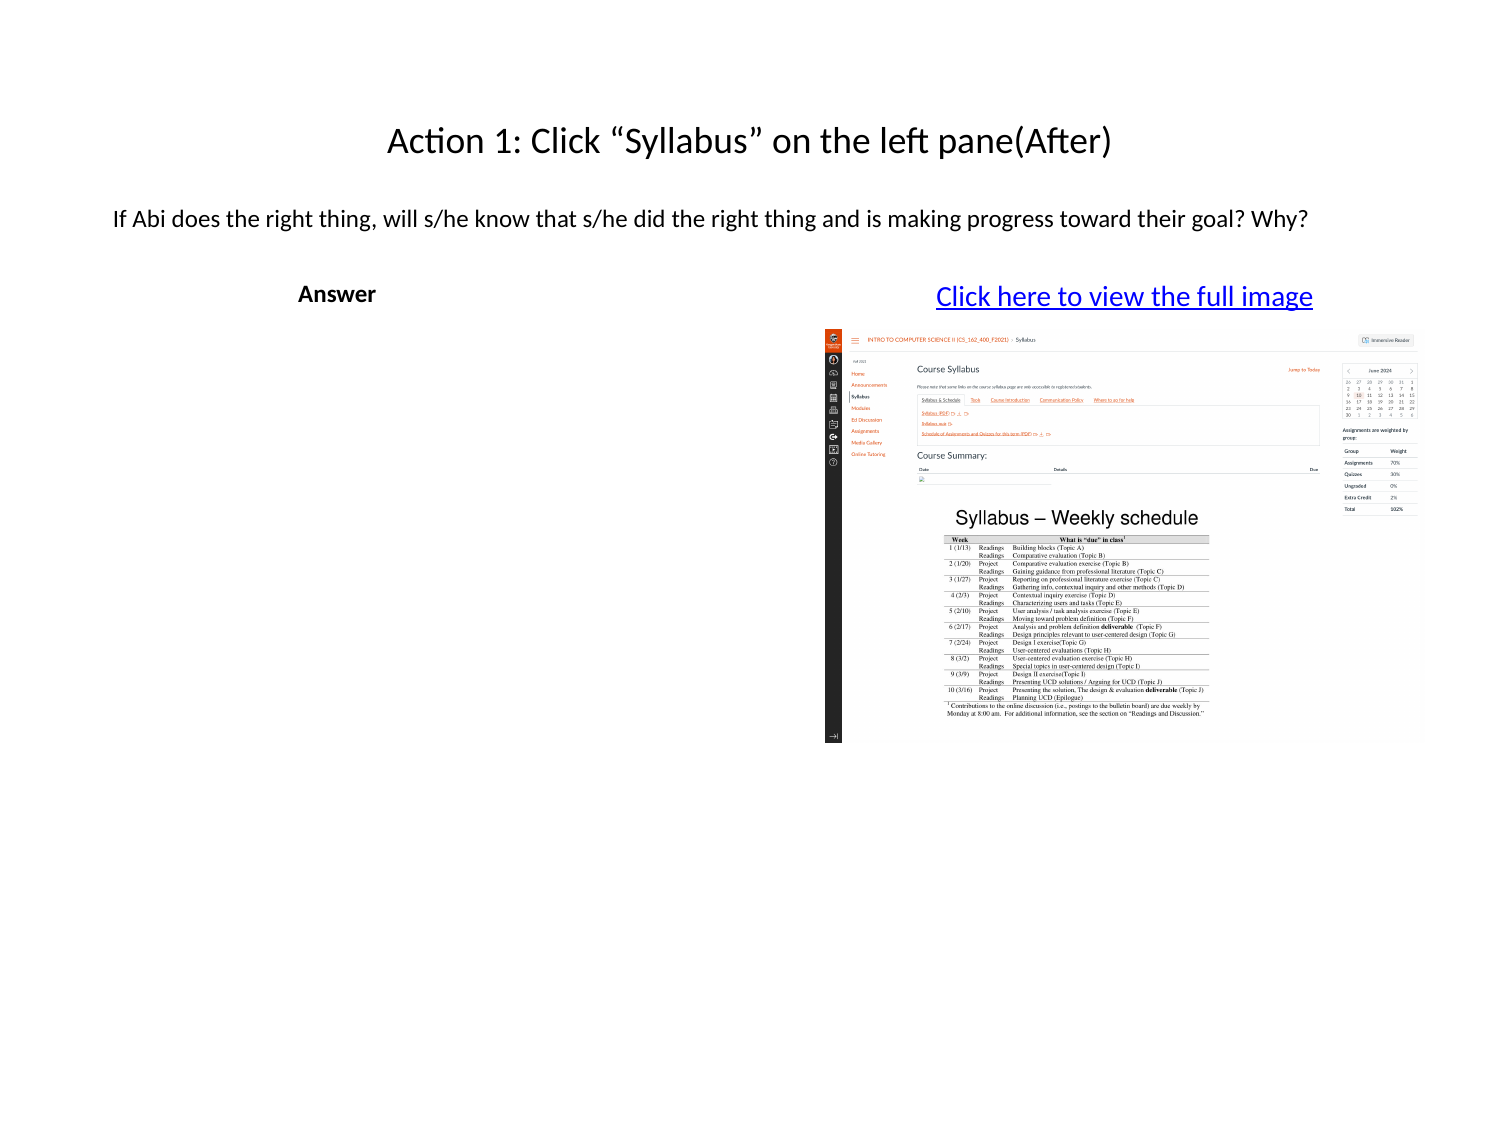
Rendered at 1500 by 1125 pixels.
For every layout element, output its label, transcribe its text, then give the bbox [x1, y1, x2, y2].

text_box Click here to view the full image [921, 224, 1329, 320]
text_box Answer [283, 224, 392, 315]
text_box If Abi does the right thing, will s/he know that s/he did the right thing and is making progress toward their goal? Why? [98, 149, 1327, 240]
title Action 1: Click “Syllabus” on the left pane(After) [75, 45, 1425, 233]
picture [824, 329, 1426, 743]
